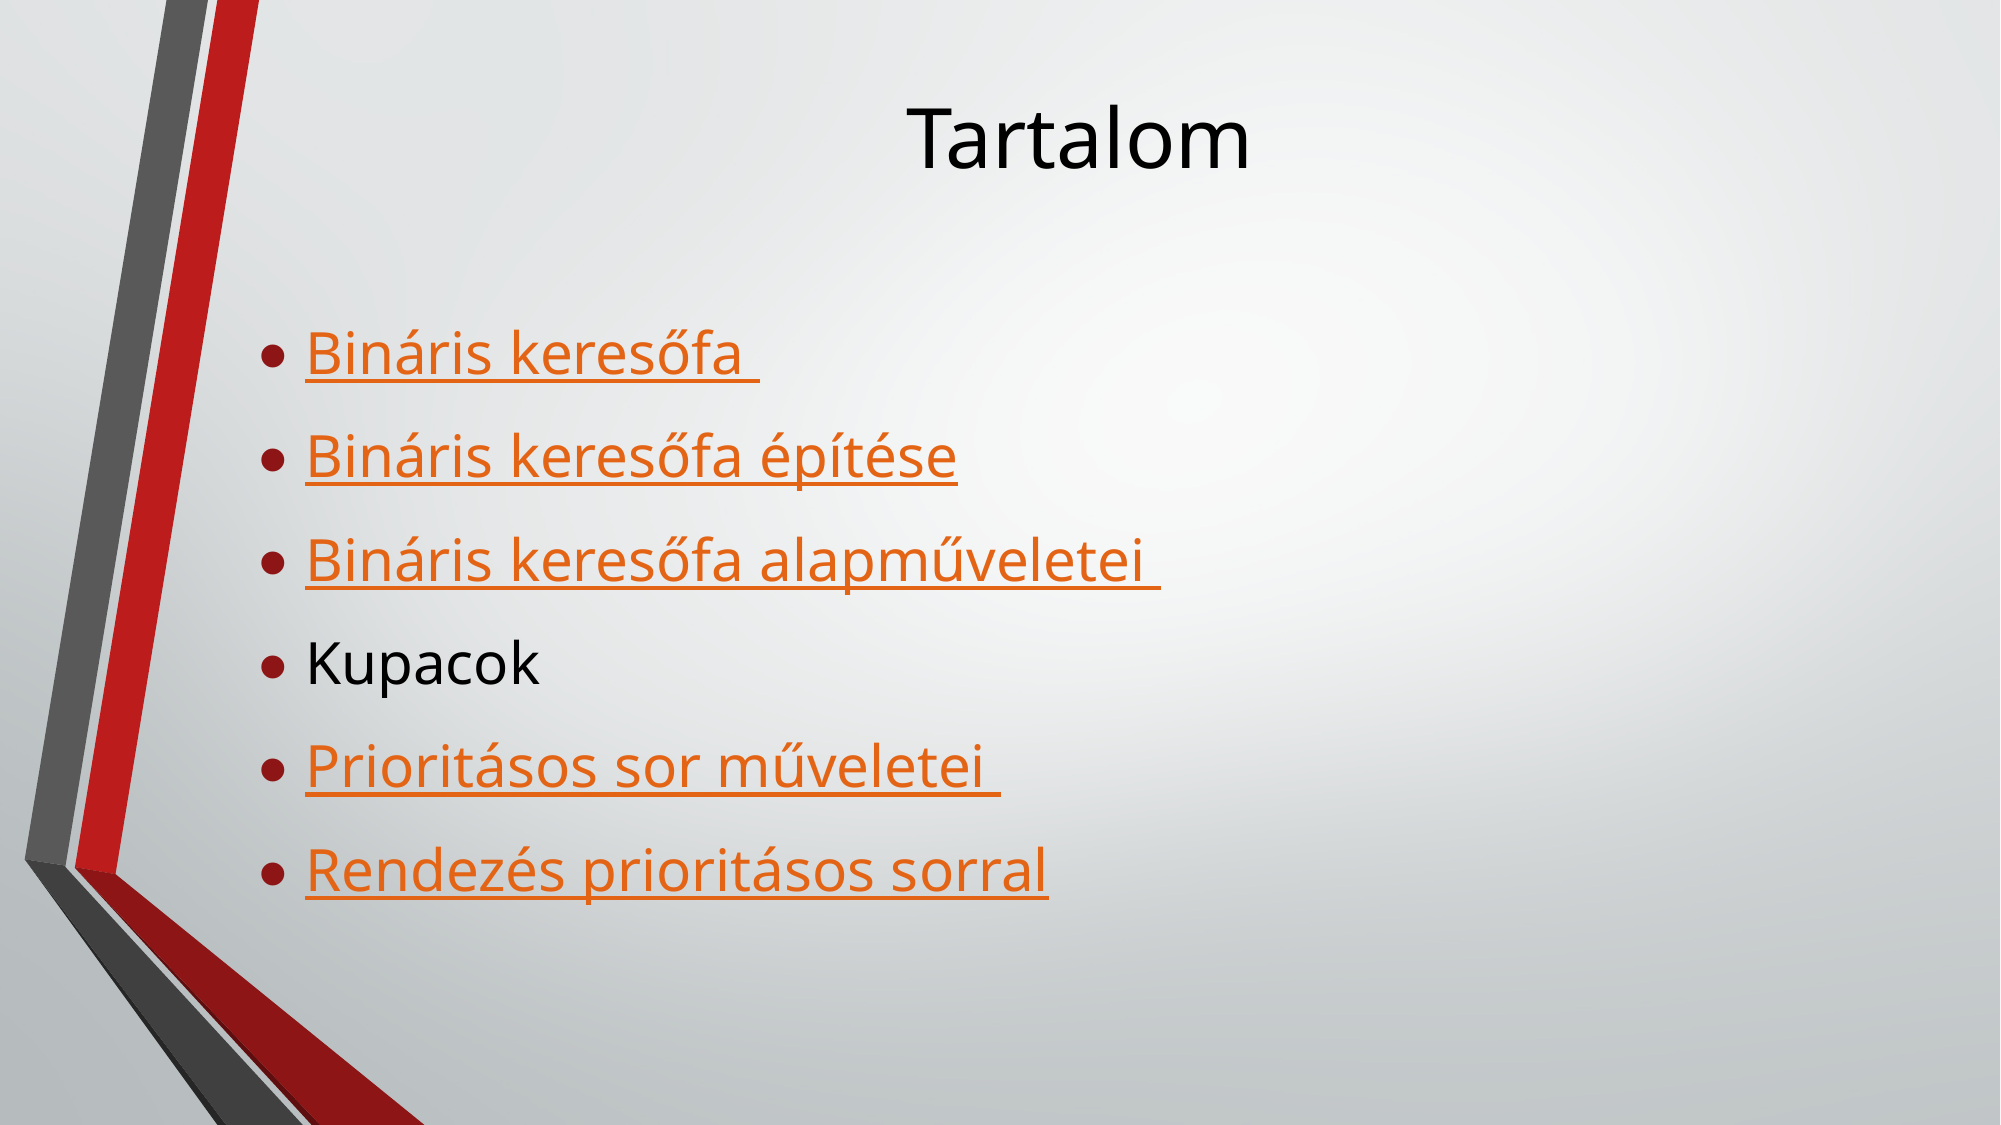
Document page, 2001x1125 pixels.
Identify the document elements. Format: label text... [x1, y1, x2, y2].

list Bináris keresőfa Bináris keresőfa építése Bináris keresőfa alapműveletei Kupacok Prioritásos sor műveletei Rendezés prioritásos sorral [243, 238, 1887, 990]
title Tartalom [258, 52, 1902, 218]
